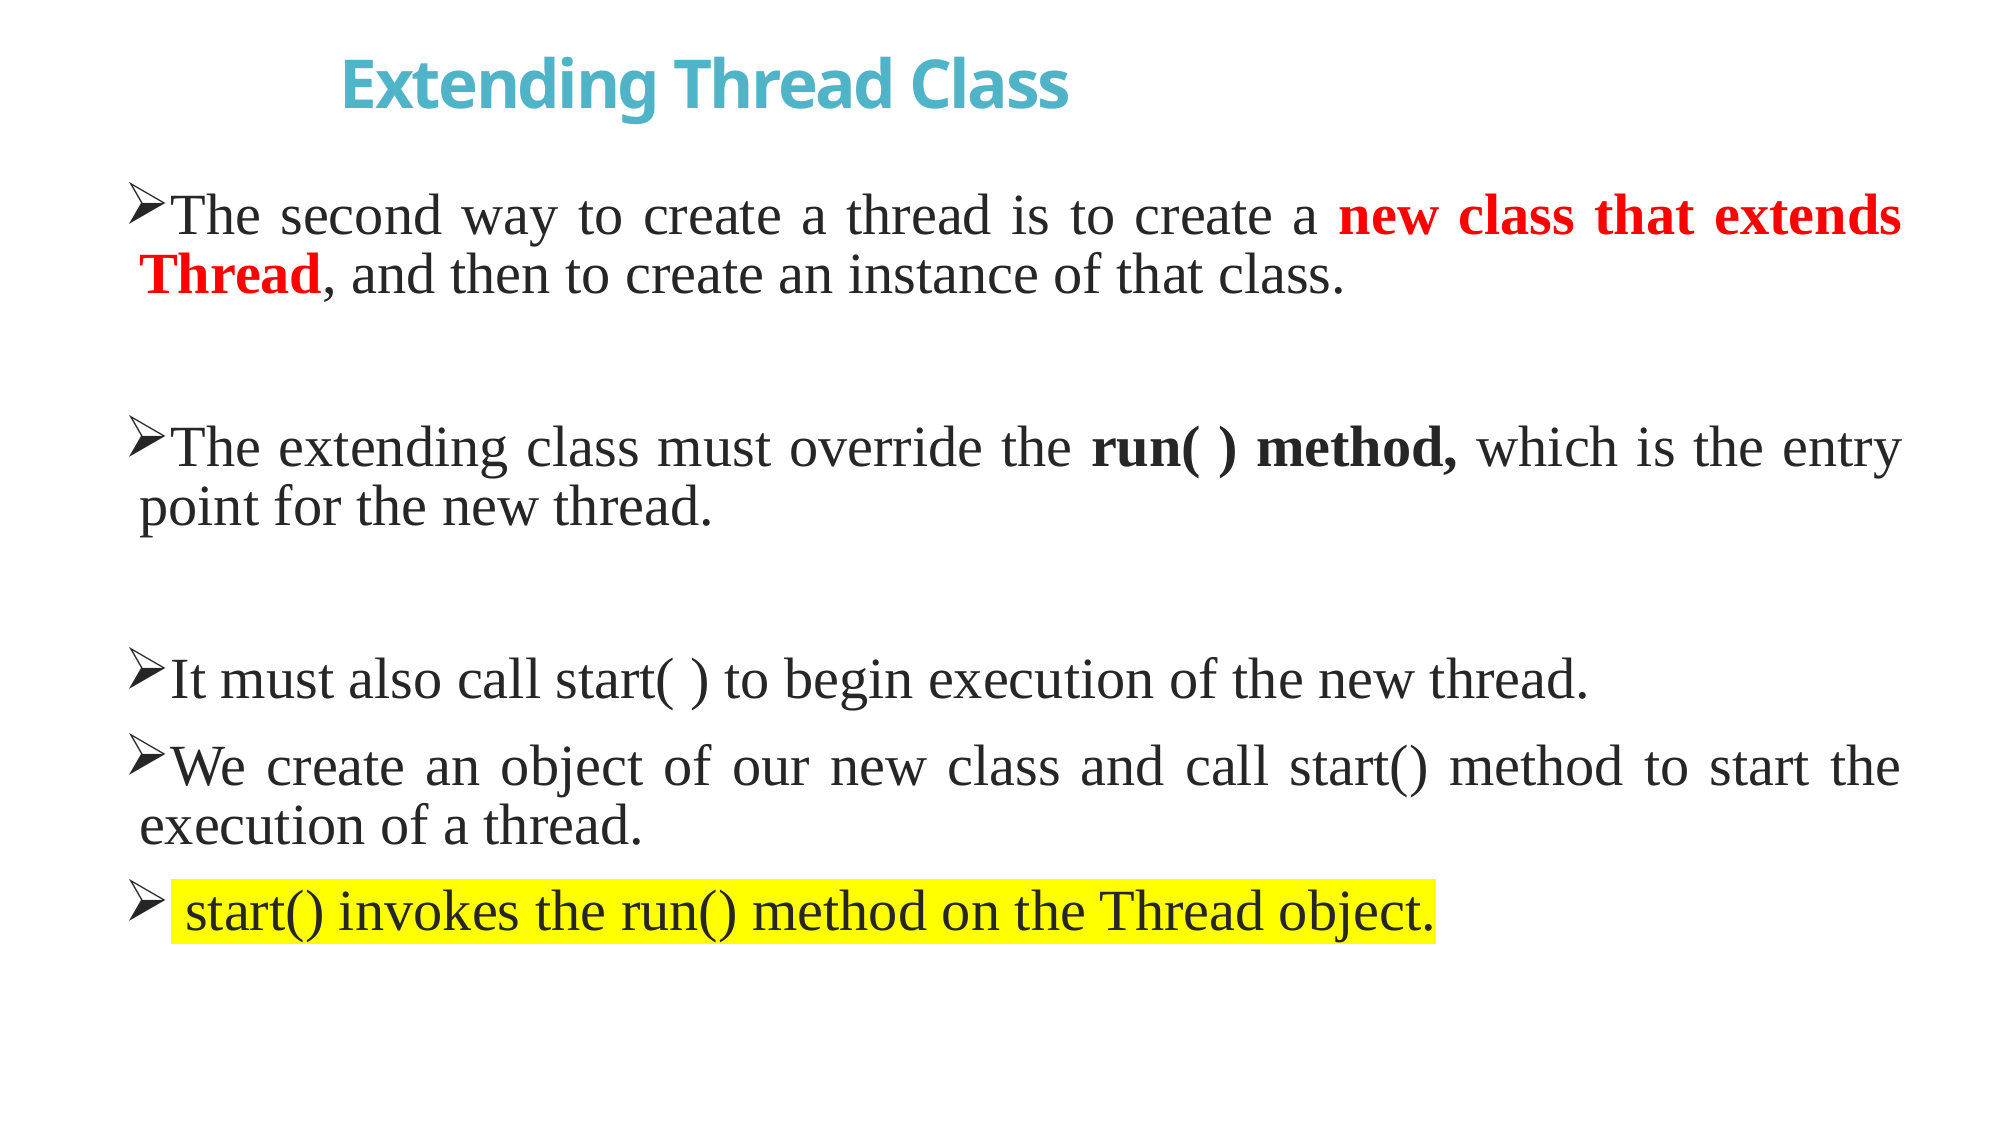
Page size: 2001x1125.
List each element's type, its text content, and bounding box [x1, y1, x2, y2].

list The second way to create a thread is to create a new class that extends Thread, and then to create an instance of that class. The extending class must override the run( ) method, which is the entry point for the new thread. It must also call start( ) to begin execution of the new thread. We create an object of our new class and call start() method to start the execution of a thread. start() invokes the run() method on the Thread object. [109, 179, 1918, 1094]
title Extending Thread Class [324, 45, 1675, 179]
